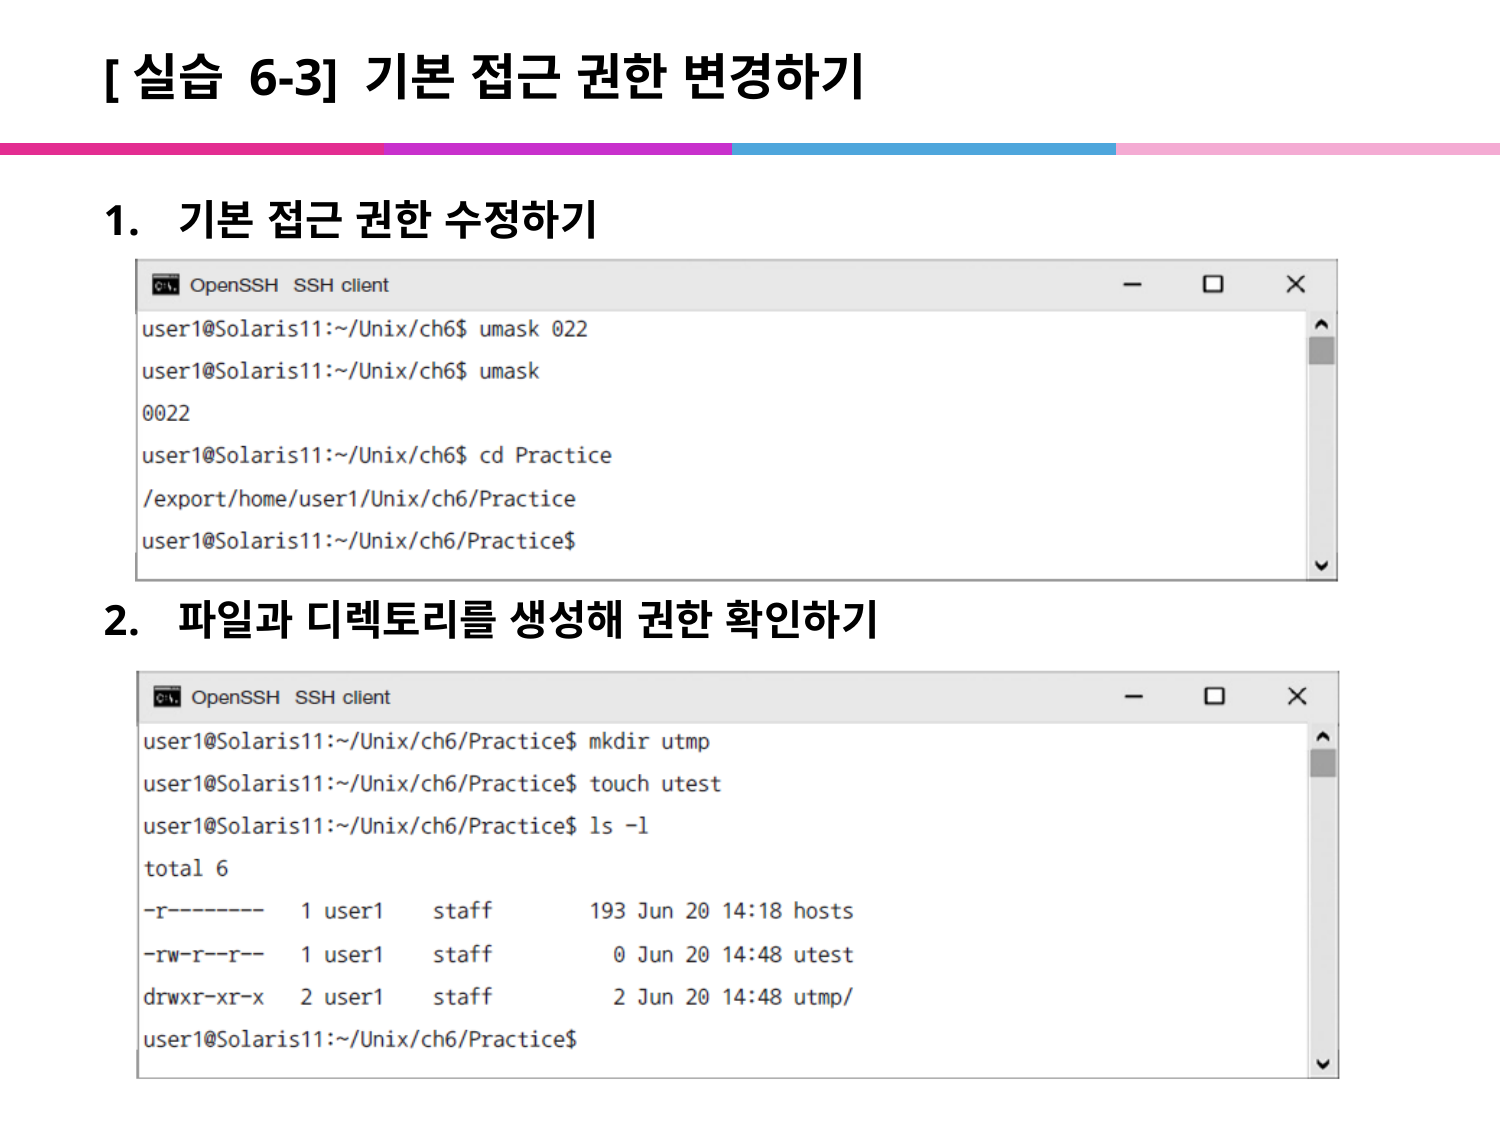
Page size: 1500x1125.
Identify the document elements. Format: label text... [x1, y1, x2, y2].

list 기본 접근 권한 수정하기 파일과 디렉토리를 생성해 권한 확인하기 [88, 196, 1436, 1083]
title [실습 6-3] 기본 접근 권한 변경하기 [88, 30, 1330, 121]
picture [135, 667, 1341, 1083]
picture [135, 255, 1341, 587]
